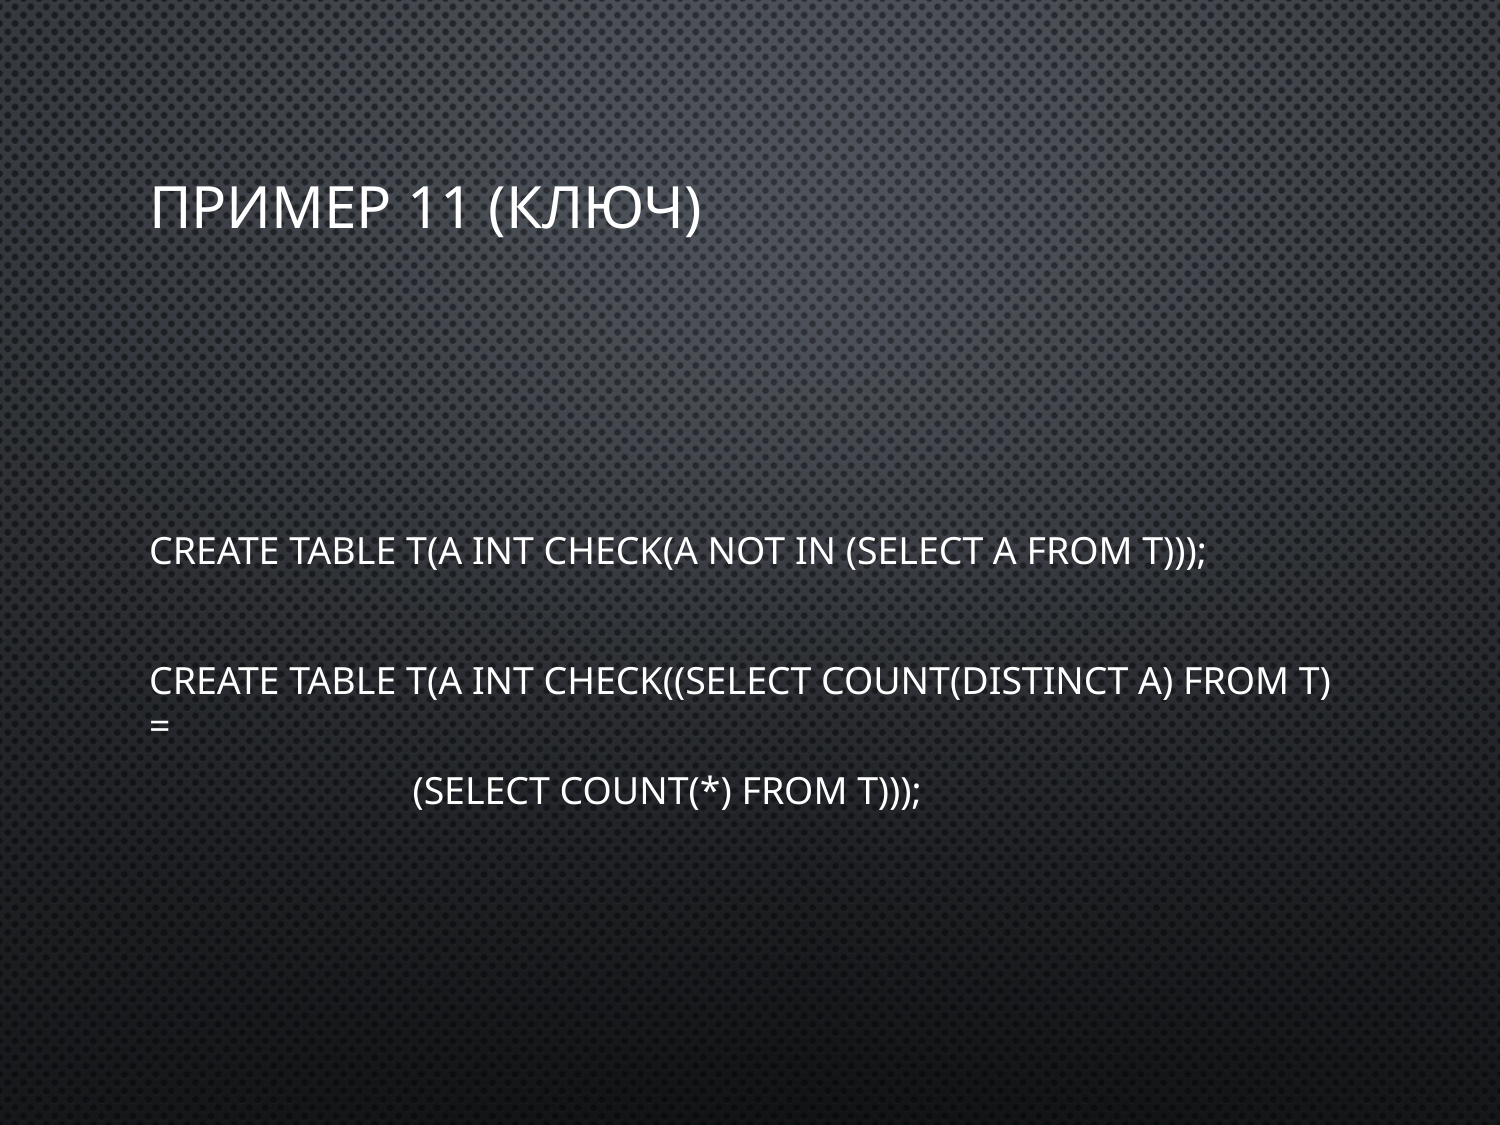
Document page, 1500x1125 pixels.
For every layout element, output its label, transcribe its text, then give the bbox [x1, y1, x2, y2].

list create table T(A int check(A not in (select A from T))); create table T(A int check((select count(distinct A) from T) = (select count(*) from T))); [134, 338, 1367, 1001]
title Пример 11 (ключ) [134, 97, 1367, 314]
